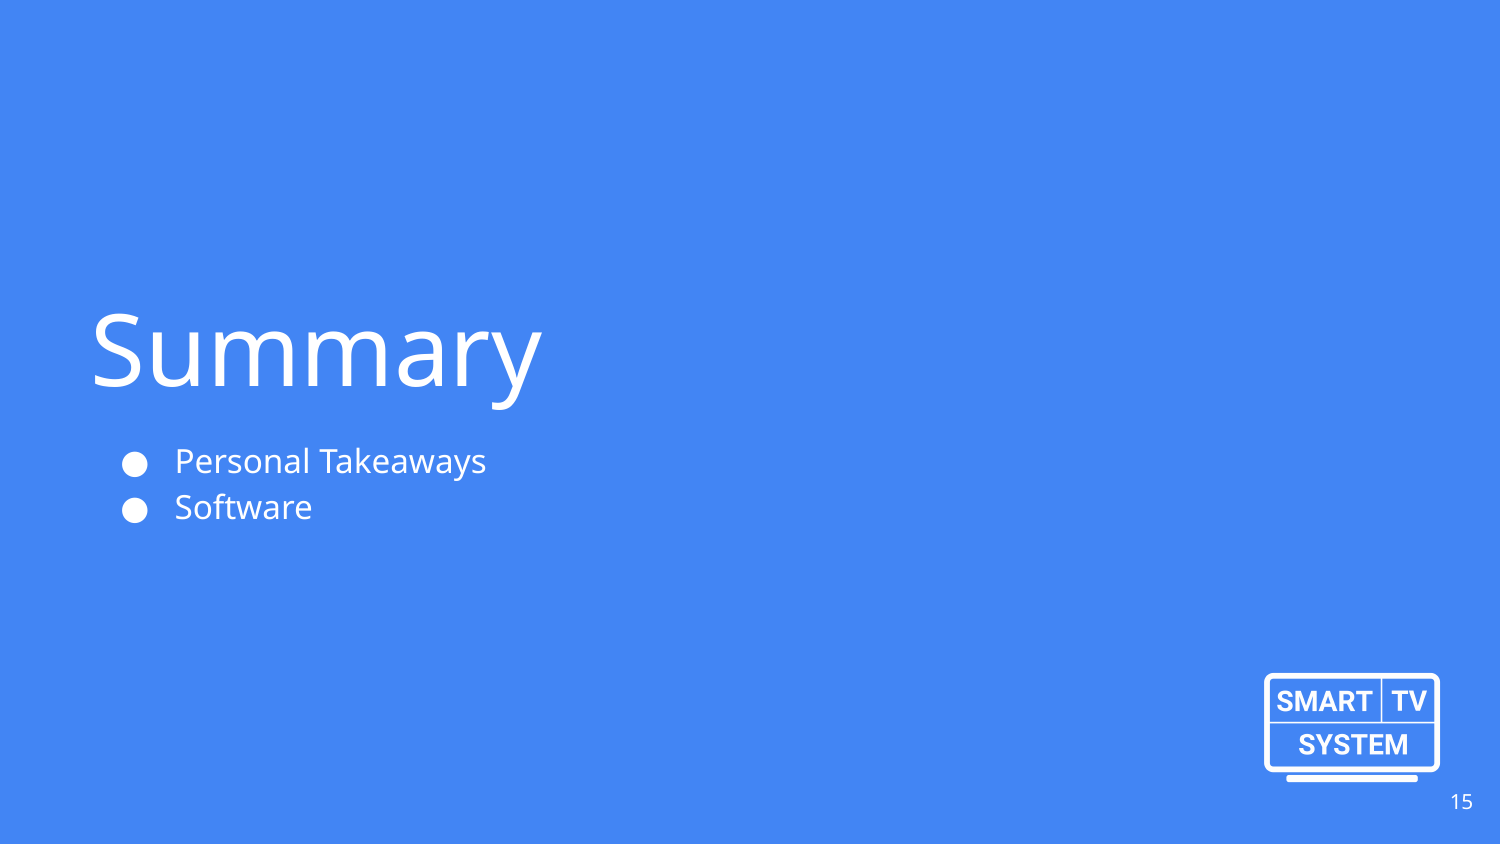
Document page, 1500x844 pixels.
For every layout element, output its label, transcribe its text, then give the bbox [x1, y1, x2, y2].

title Summary [75, 263, 1425, 430]
picture [1250, 620, 1454, 825]
text_box Personal Takeaways Software [84, 419, 816, 542]
slide_number ‹#› [1398, 770, 1489, 835]
